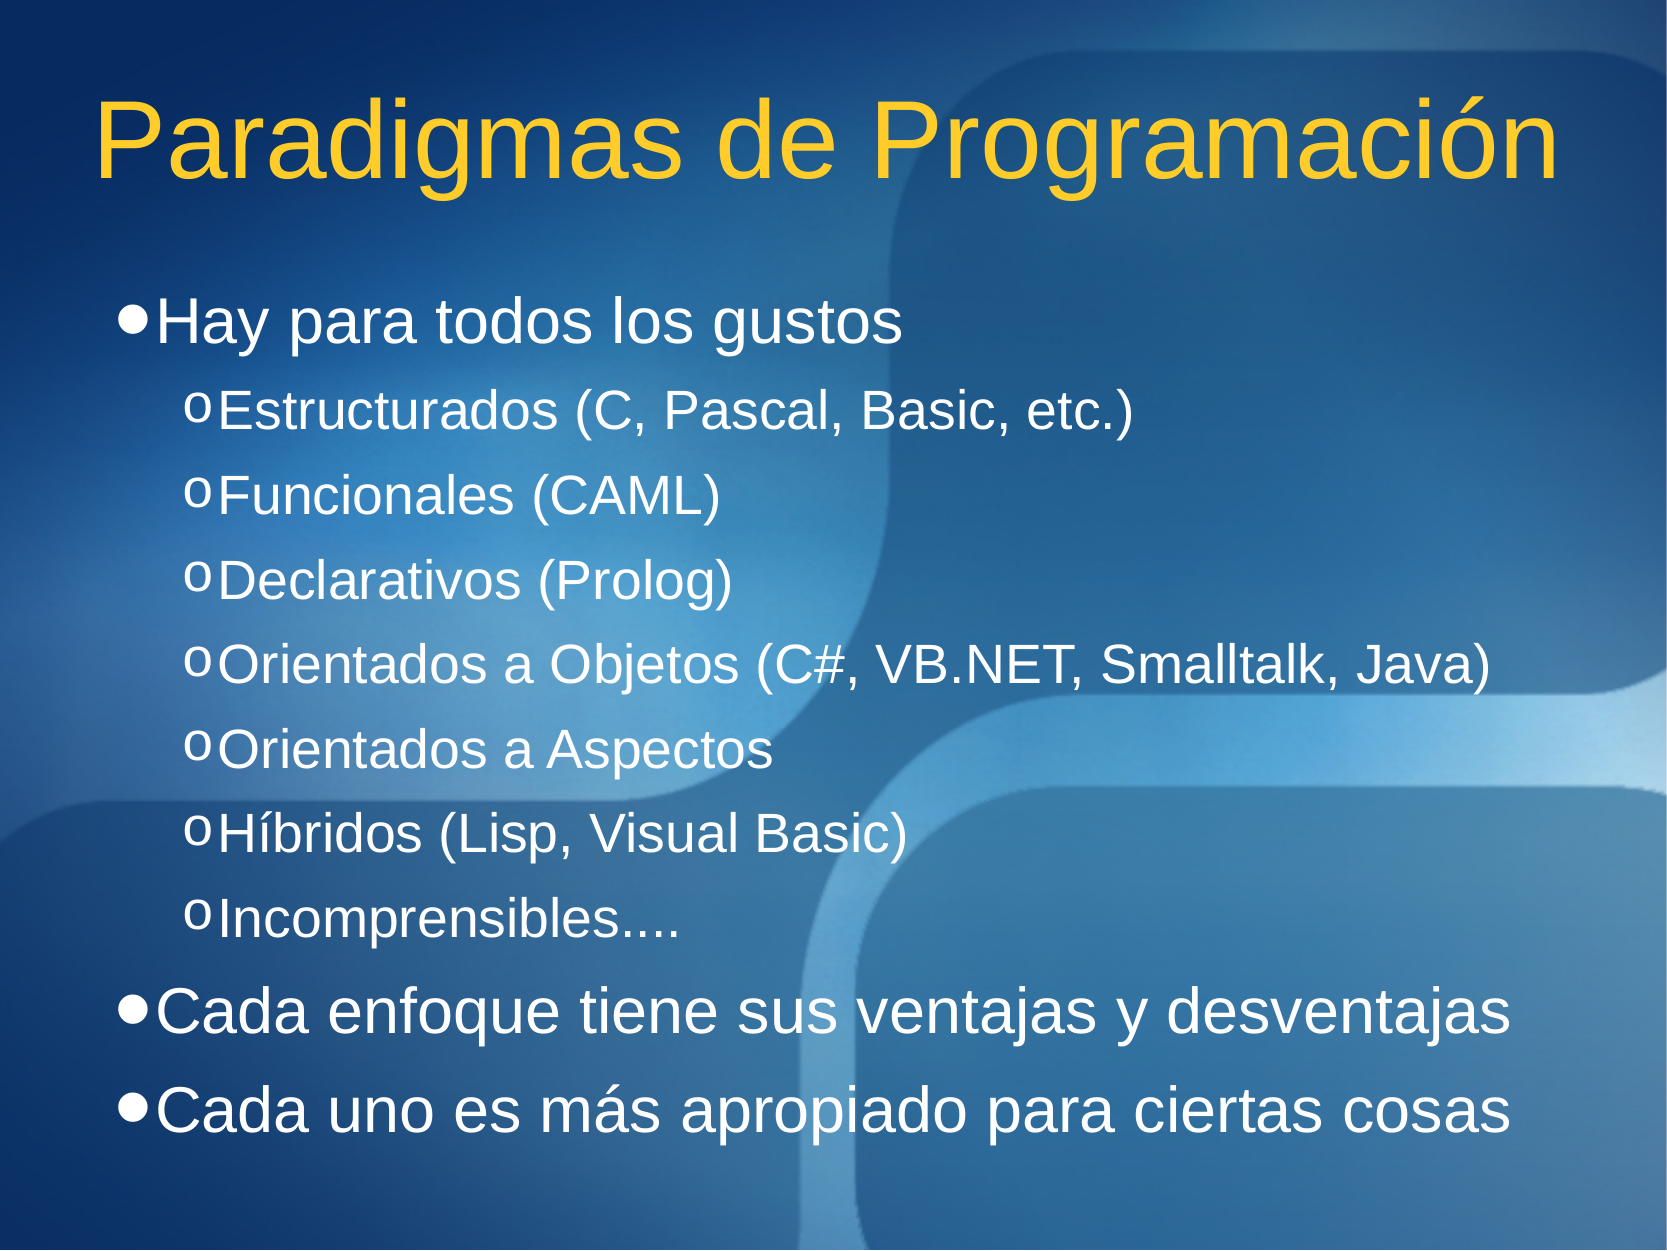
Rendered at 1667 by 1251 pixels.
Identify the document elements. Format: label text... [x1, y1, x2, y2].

title Paradigmas de Programación [86, 50, 1595, 183]
list Hay para todos los gustos Estructurados (C, Pascal, Basic, etc.) Funcionales (CAML) Declarativos (Prolog) Orientados a Objetos (C#, VB.NET, Smalltalk, Java) Orientados a Aspectos Híbridos (Lisp, Visual Basic) Incomprensibles.... Cada enfoque tiene sus ventajas y desventajas Cada uno es más apropiado para ciertas cosas [86, 266, 1595, 1065]
picture [0, 0, 1667, 1250]
